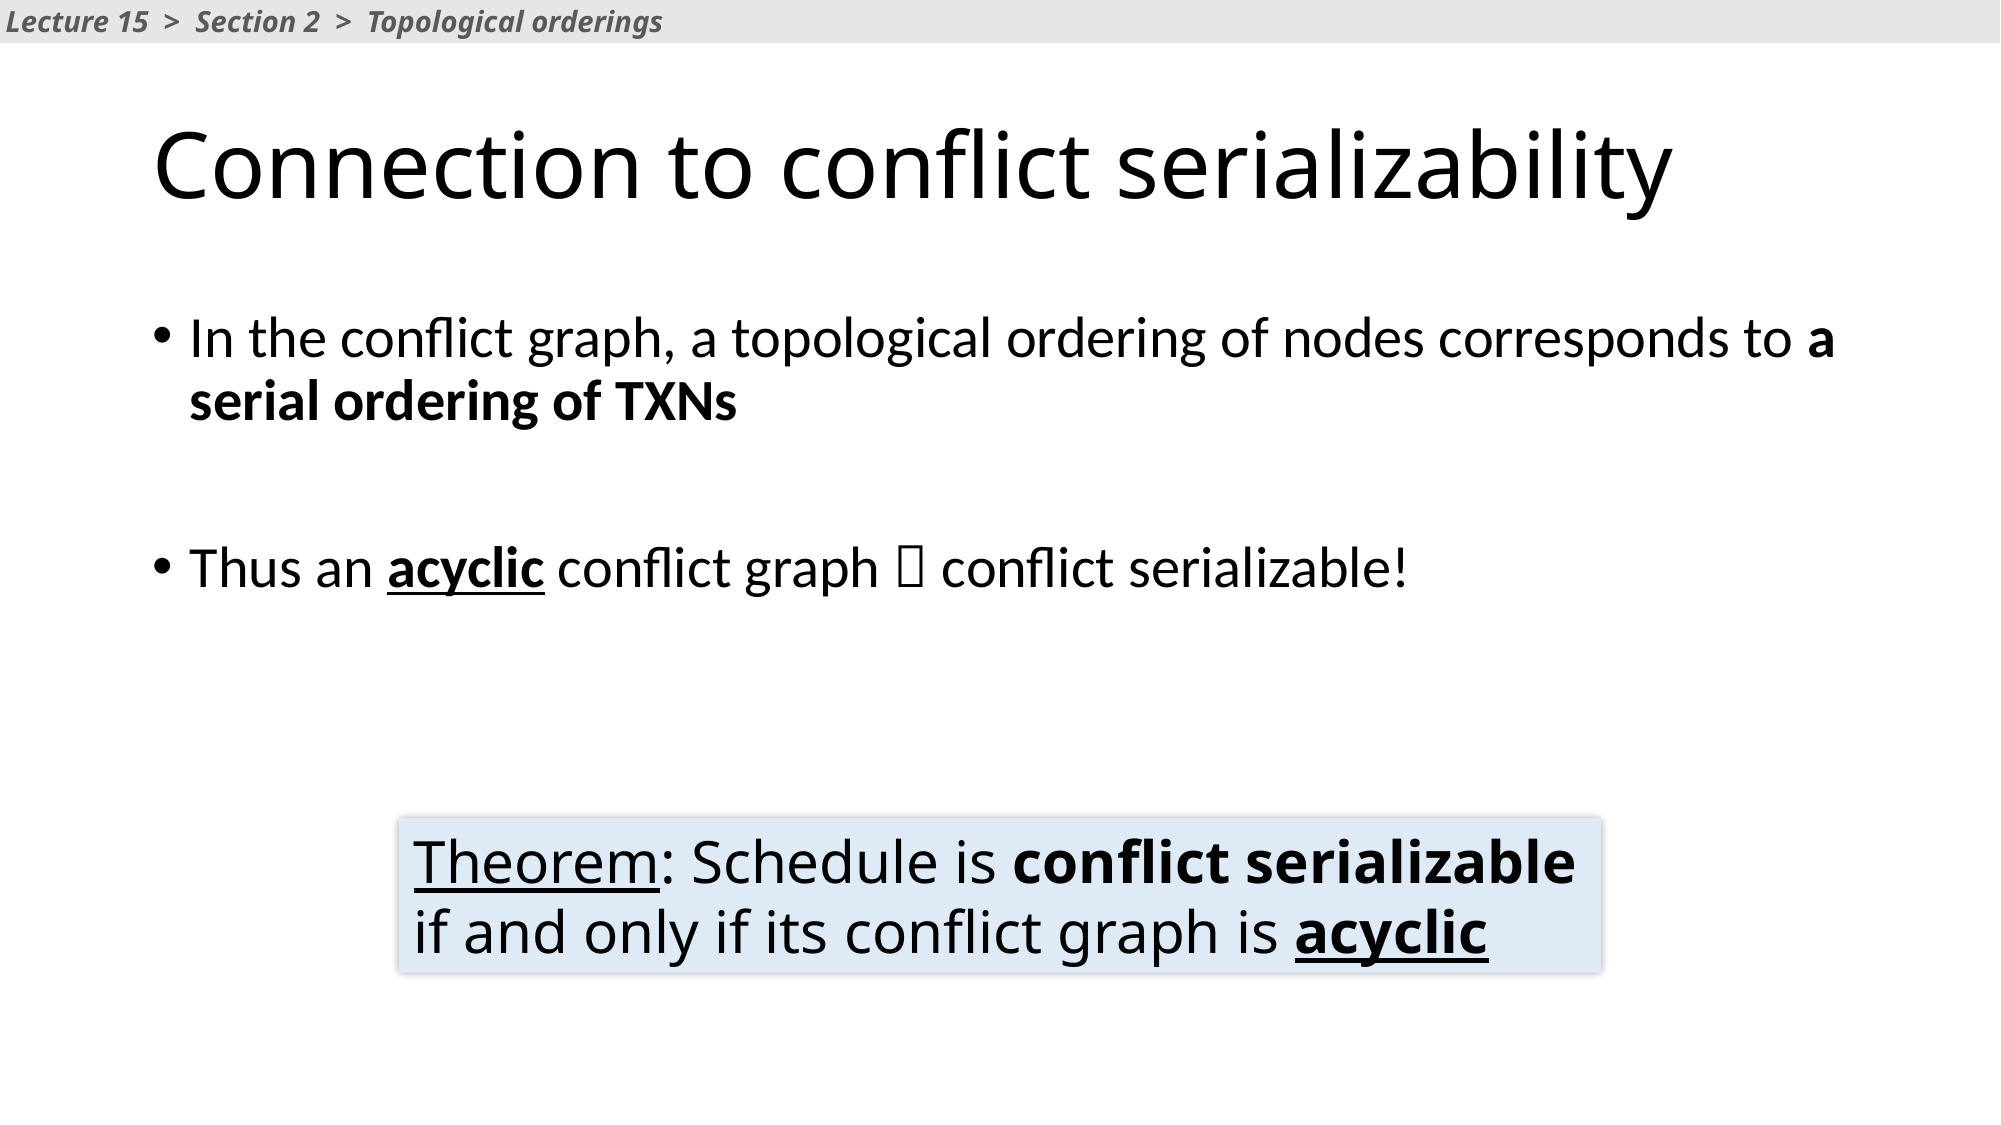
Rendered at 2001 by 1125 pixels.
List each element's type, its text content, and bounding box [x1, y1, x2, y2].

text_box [0, 0, 2000, 47]
text_box Theorem: Schedule is conflict serializable if and only if its conflict graph is acyclic [398, 818, 1602, 973]
title Connection to conflict serializability [137, 59, 1863, 278]
list In the conflict graph, a topological ordering of nodes corresponds to a serial ordering of TXNs Thus an acyclic conflict graph  conflict serializable! [137, 299, 1863, 1014]
